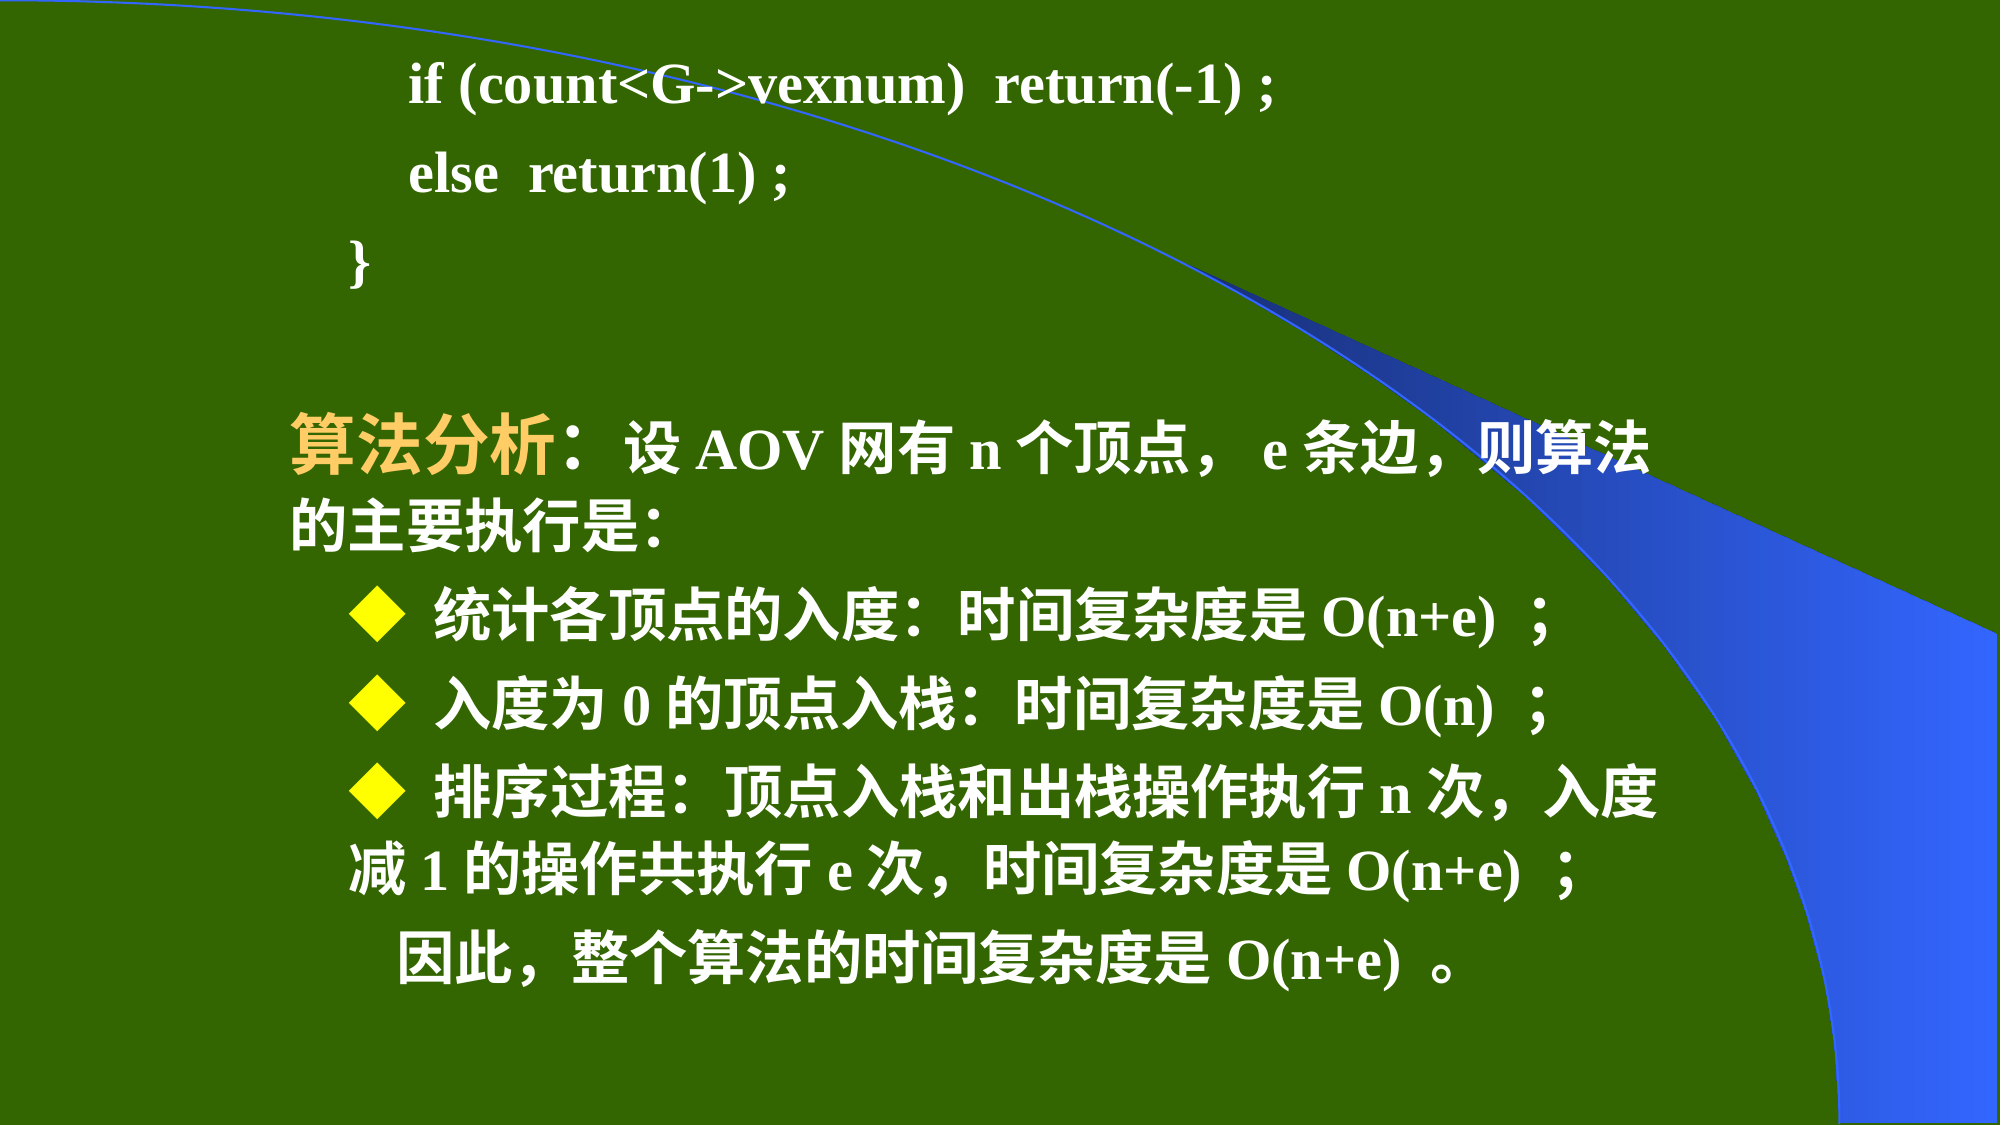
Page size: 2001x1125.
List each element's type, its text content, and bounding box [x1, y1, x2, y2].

text_box if (count<G->vexnum) return(-1) ; else return(1) ; } 算法分析：设AOV网有n个顶点，e条边，则算法的主要执行是： ◆ 统计各顶点的入度：时间复杂度是O(n+e) ； ◆ 入度为0的顶点入栈：时间复杂度是O(n) ； ◆ 排序过程：顶点入栈和出栈操作执行n次，入度减1的操作共执行e次，时间复杂度是O(n+e) ； 因此，整个算法的时间复杂度是O(n+e) 。 [274, 31, 1721, 1024]
